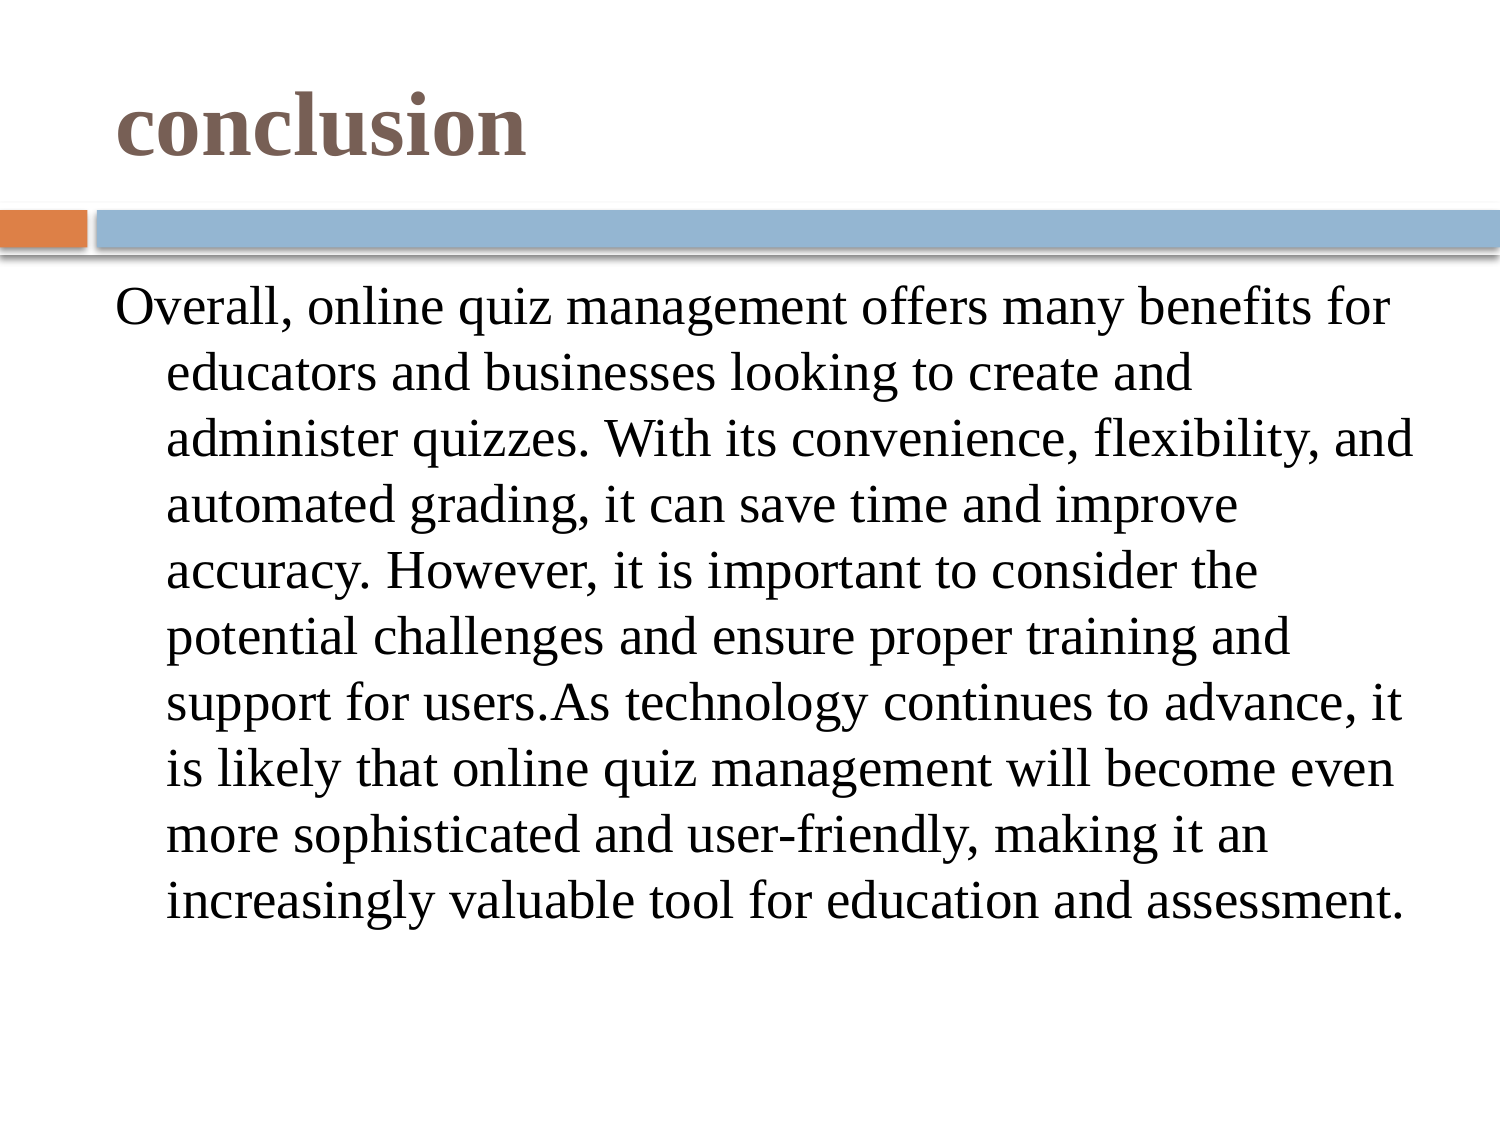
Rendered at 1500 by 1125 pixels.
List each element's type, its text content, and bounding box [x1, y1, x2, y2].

title conclusion [100, 37, 1438, 200]
list Overall, online quiz management offers many benefits for educators and businesses looking to create and administer quizzes. With its convenience, flexibility, and automated grading, it can save time and improve accuracy. However, it is important to consider the potential challenges and ensure proper training and support for users.As technology continues to advance, it is likely that online quiz management will become even more sophisticated and user-friendly, making it an increasingly valuable tool for education and assessment. [100, 262, 1438, 1000]
